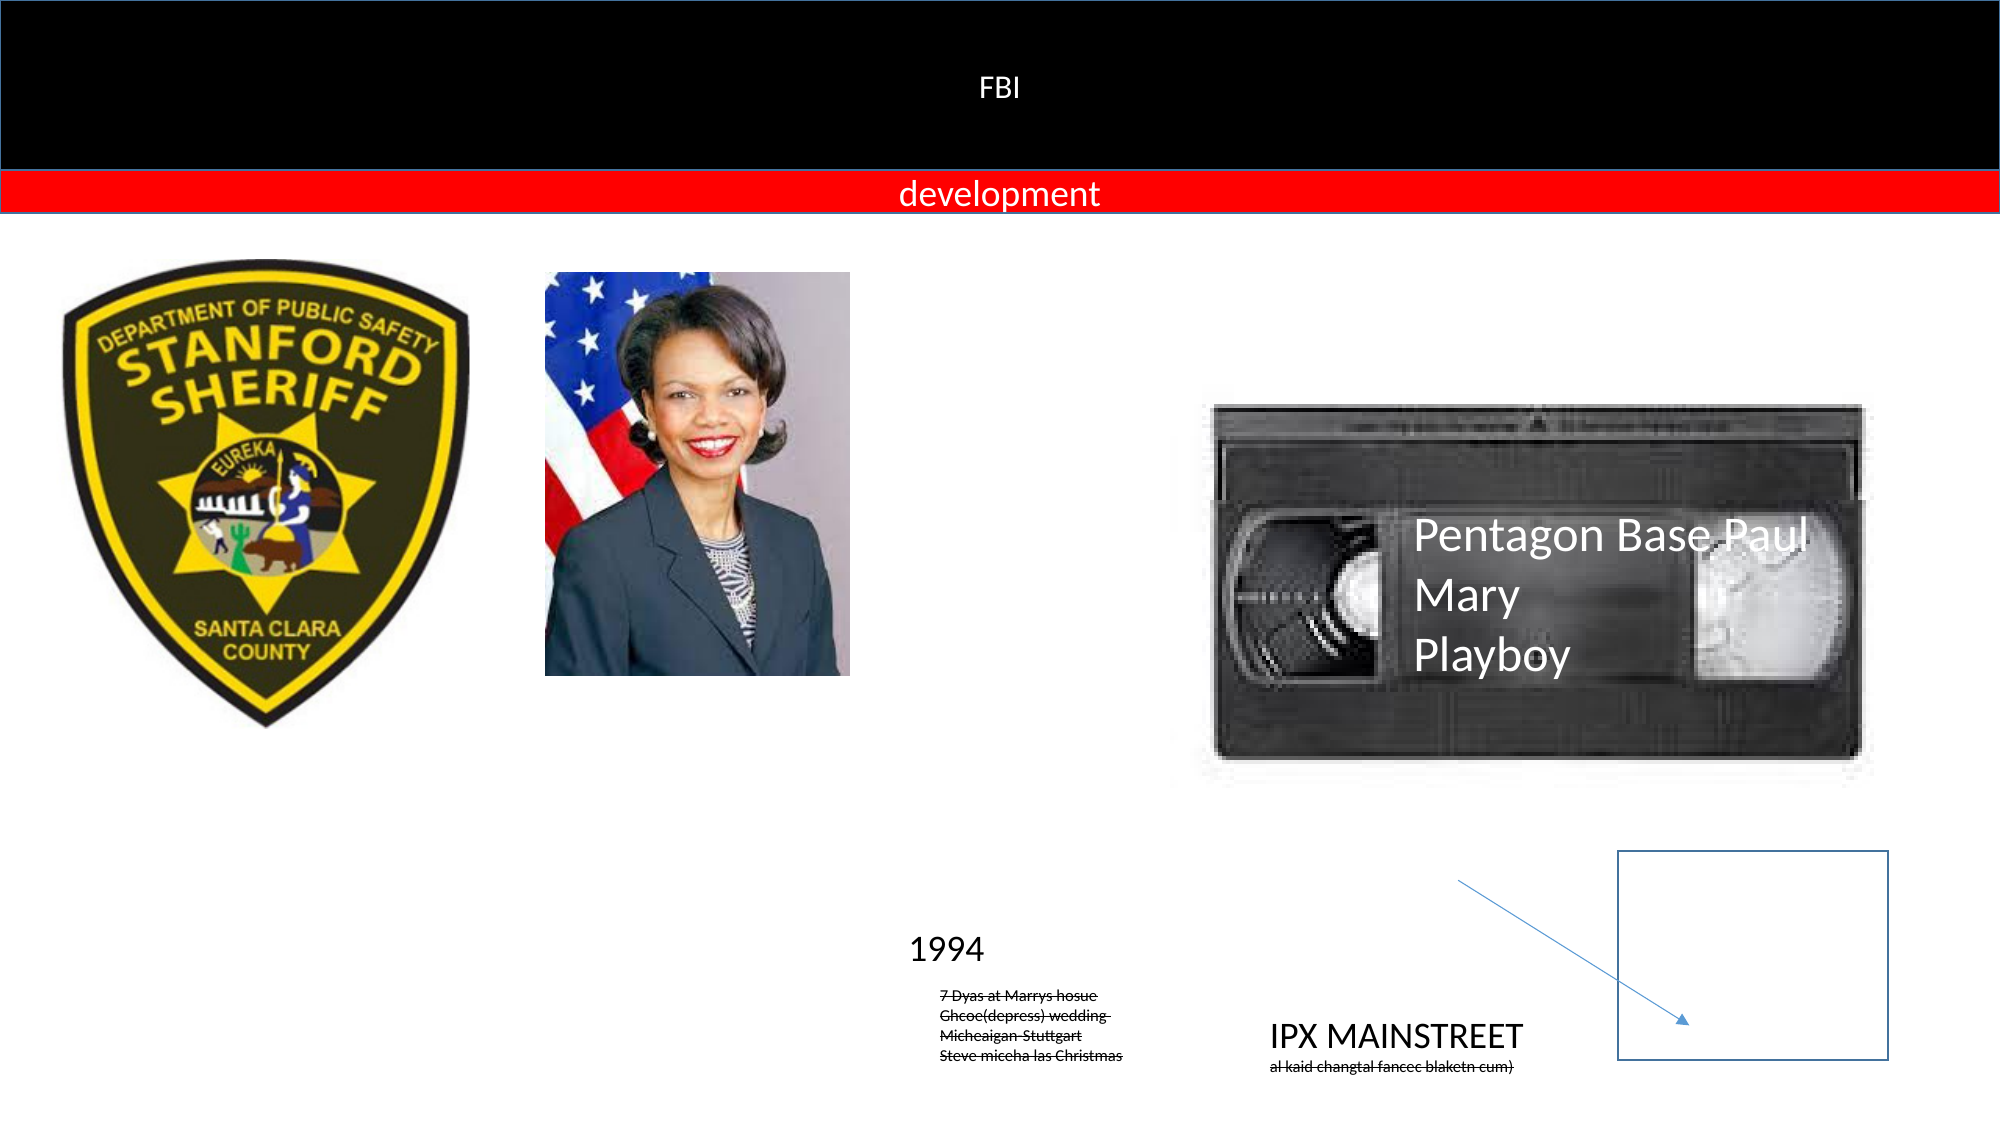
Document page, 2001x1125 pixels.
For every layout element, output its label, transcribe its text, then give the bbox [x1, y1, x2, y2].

picture [545, 271, 850, 676]
text_box IPX MAINSTREET al kaid changtal fancec blaketn cum) [1255, 1003, 1540, 1083]
text_box 1994 [893, 916, 1000, 977]
text_box 7 Dyas at Marrys hosue Ghcoe(depress) wedding Micheaigan-Stuttgart Steve miceha las Christmas [924, 977, 1138, 1072]
text_box development [0, 169, 2000, 214]
picture [1139, 340, 1938, 828]
text_box FBI [0, 0, 2000, 169]
text_box [1617, 850, 1889, 1061]
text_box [1458, 880, 1690, 1026]
picture [32, 259, 501, 729]
